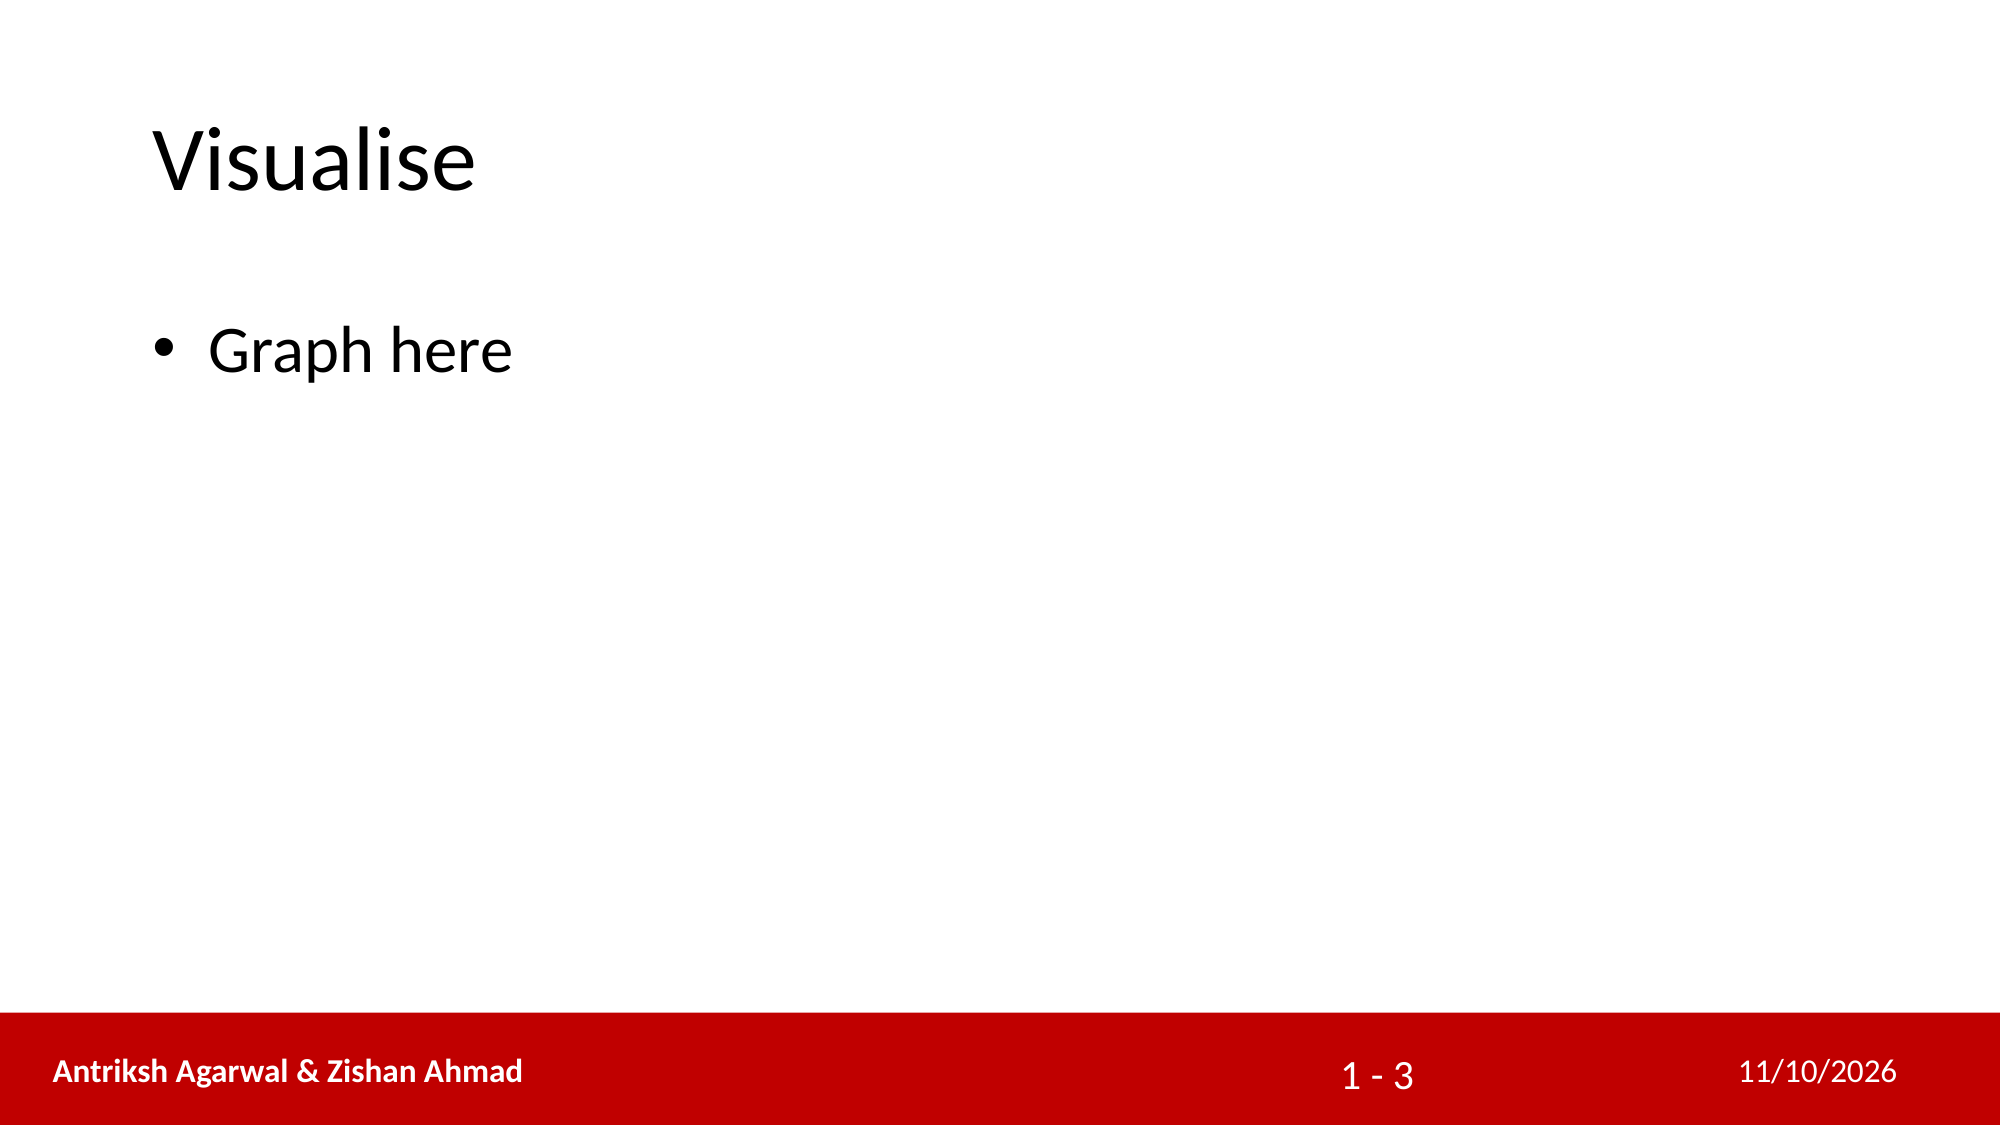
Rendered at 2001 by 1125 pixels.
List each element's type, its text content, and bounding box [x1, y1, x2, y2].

list Graph here [137, 298, 1863, 1013]
slide_number 1 - 3 [1325, 1042, 1863, 1103]
title Visualise [137, 45, 1863, 263]
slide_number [1374, 1038, 1913, 1099]
footer Antriksh Agarwal & Zishan Ahmad [0, 1012, 2000, 1125]
